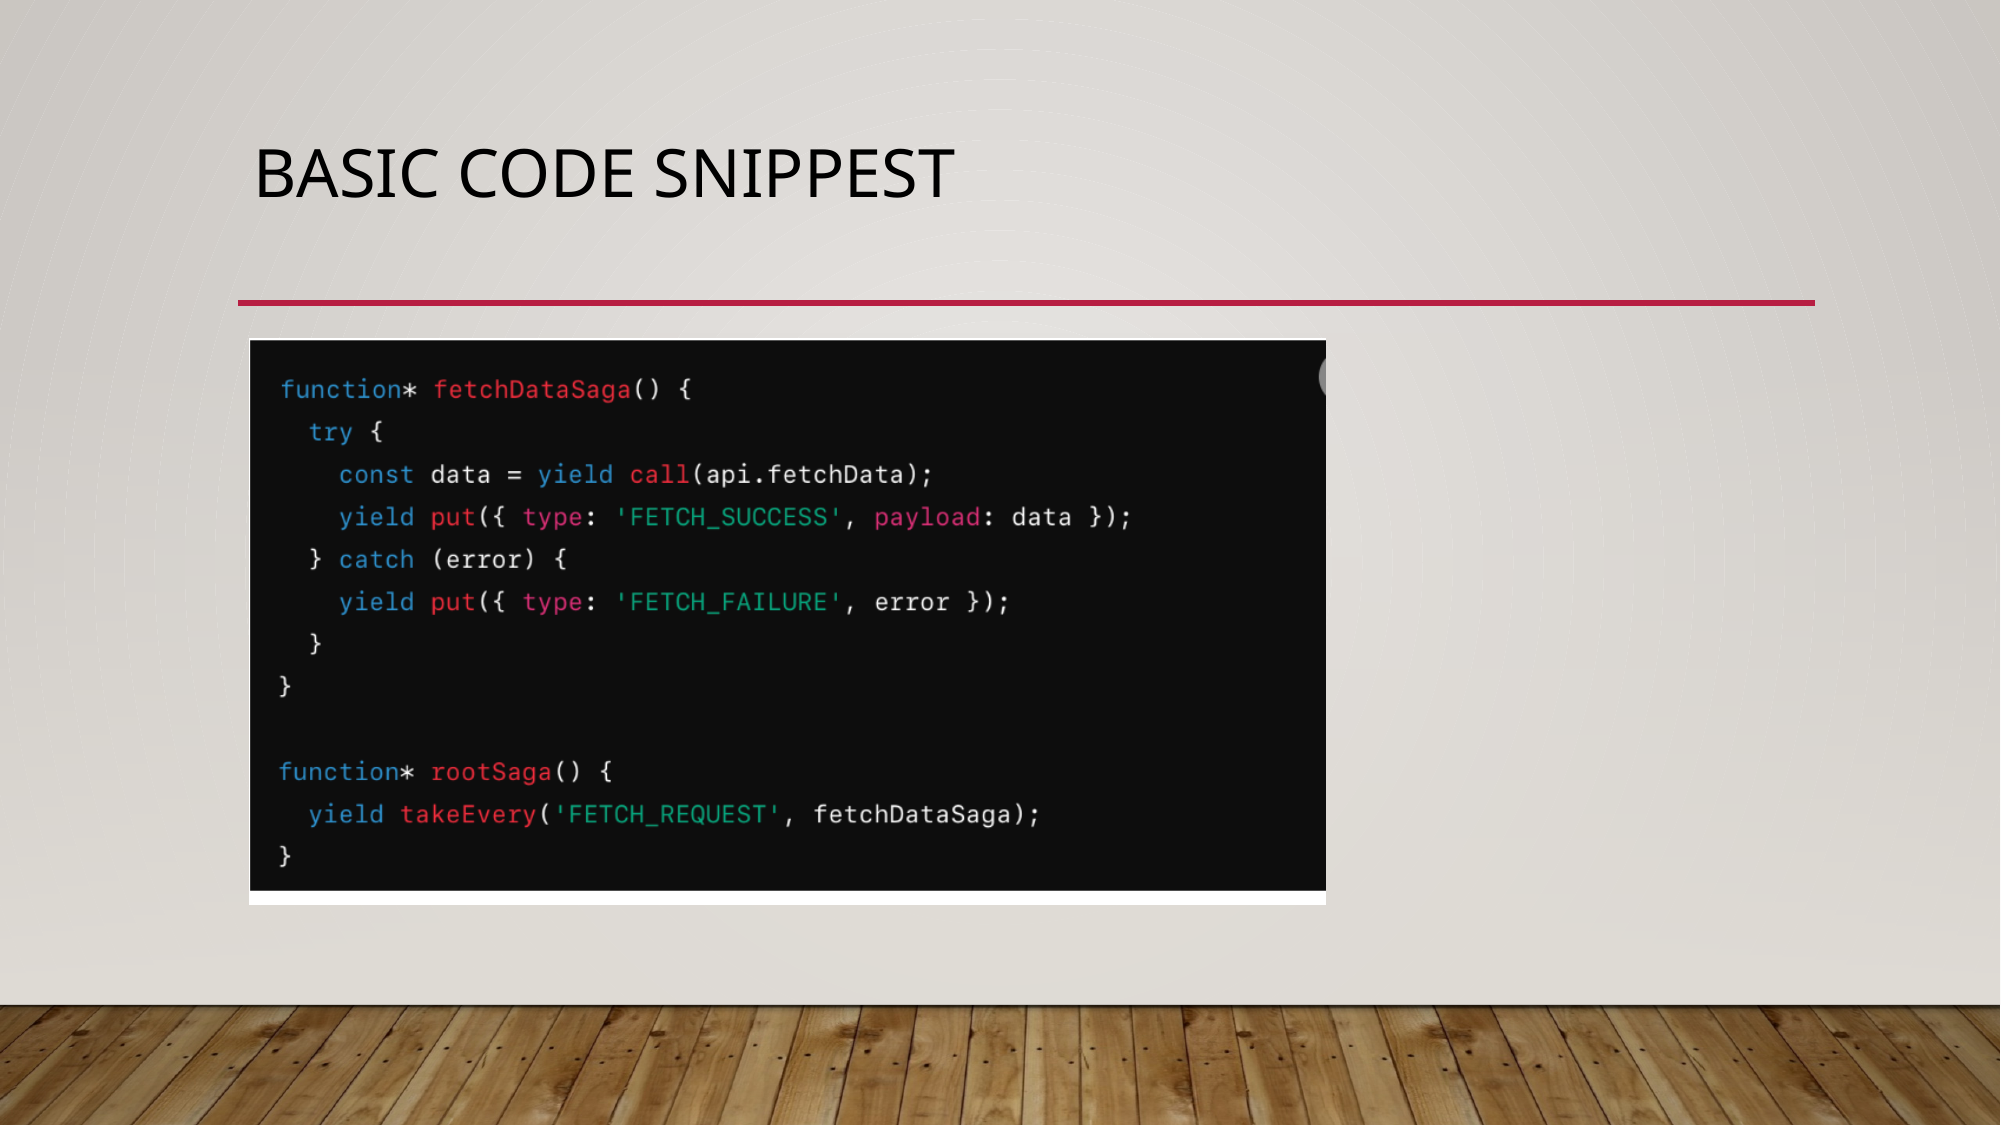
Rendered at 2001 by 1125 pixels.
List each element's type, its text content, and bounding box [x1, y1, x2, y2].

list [249, 338, 1326, 906]
title Basic code snippest [238, 131, 1814, 305]
picture [0, 1005, 2000, 1125]
